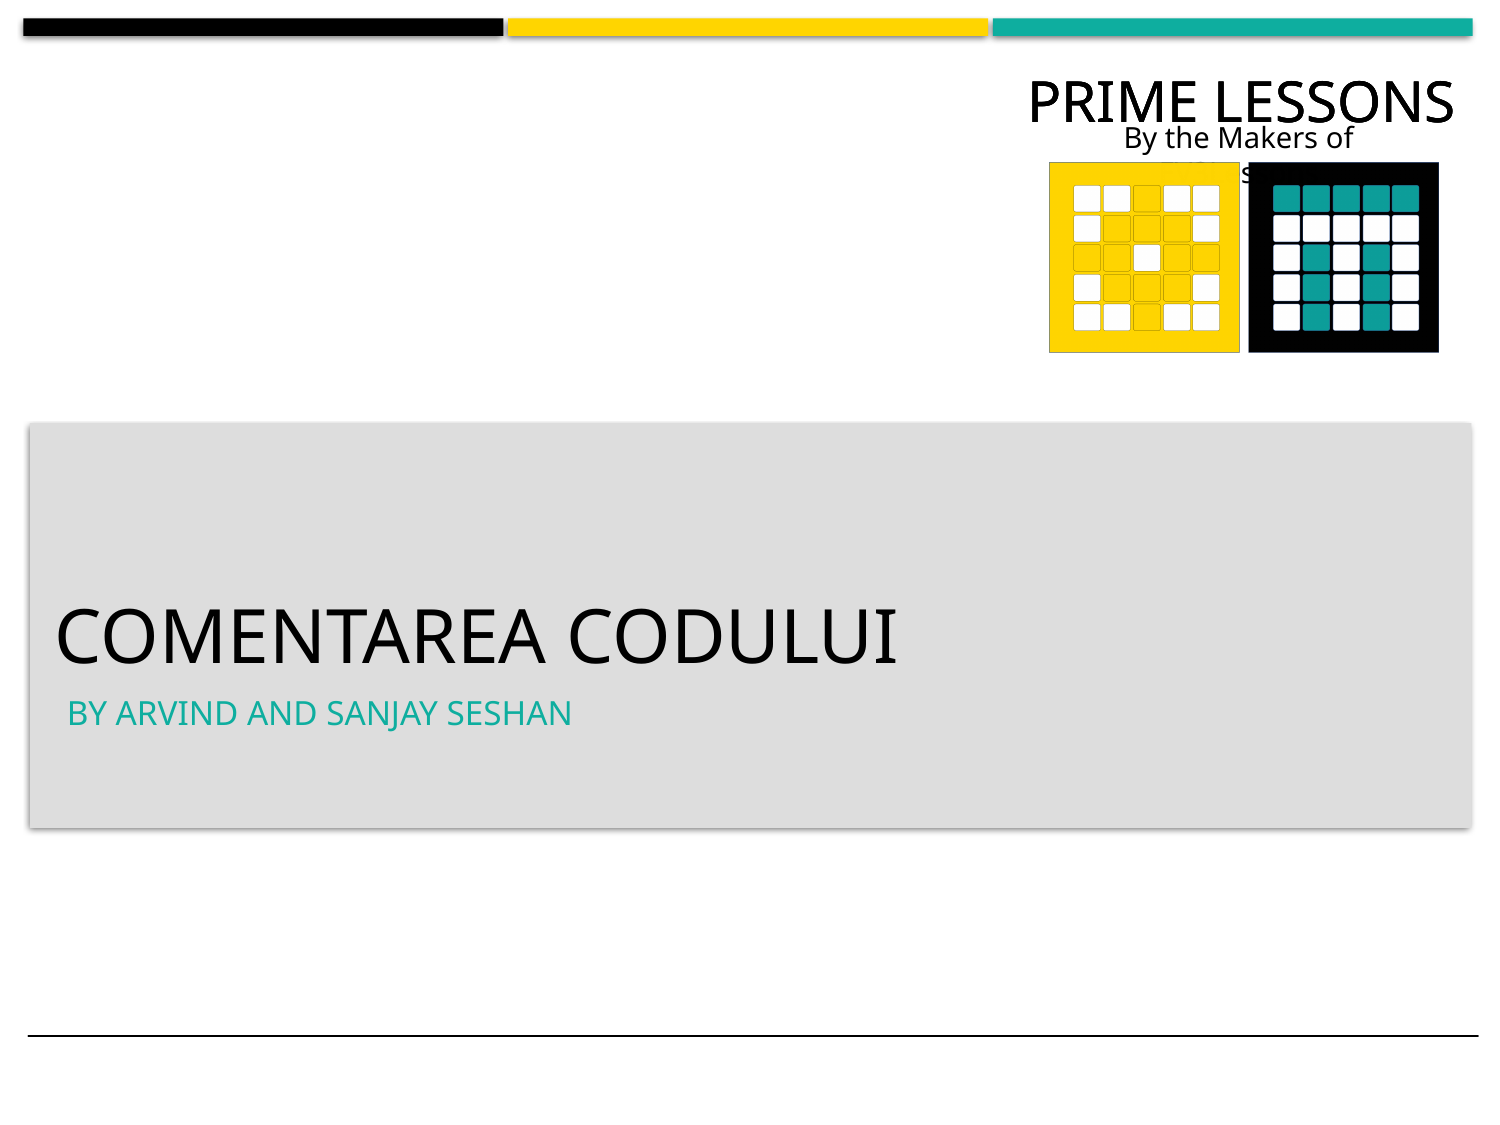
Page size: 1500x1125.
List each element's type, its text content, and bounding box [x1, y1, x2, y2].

picture [1248, 162, 1439, 353]
title Comentarea codului [39, 439, 1439, 686]
picture [1049, 162, 1240, 353]
subtitle BY ARVIND AND SANJAY SESHAN [51, 686, 994, 782]
